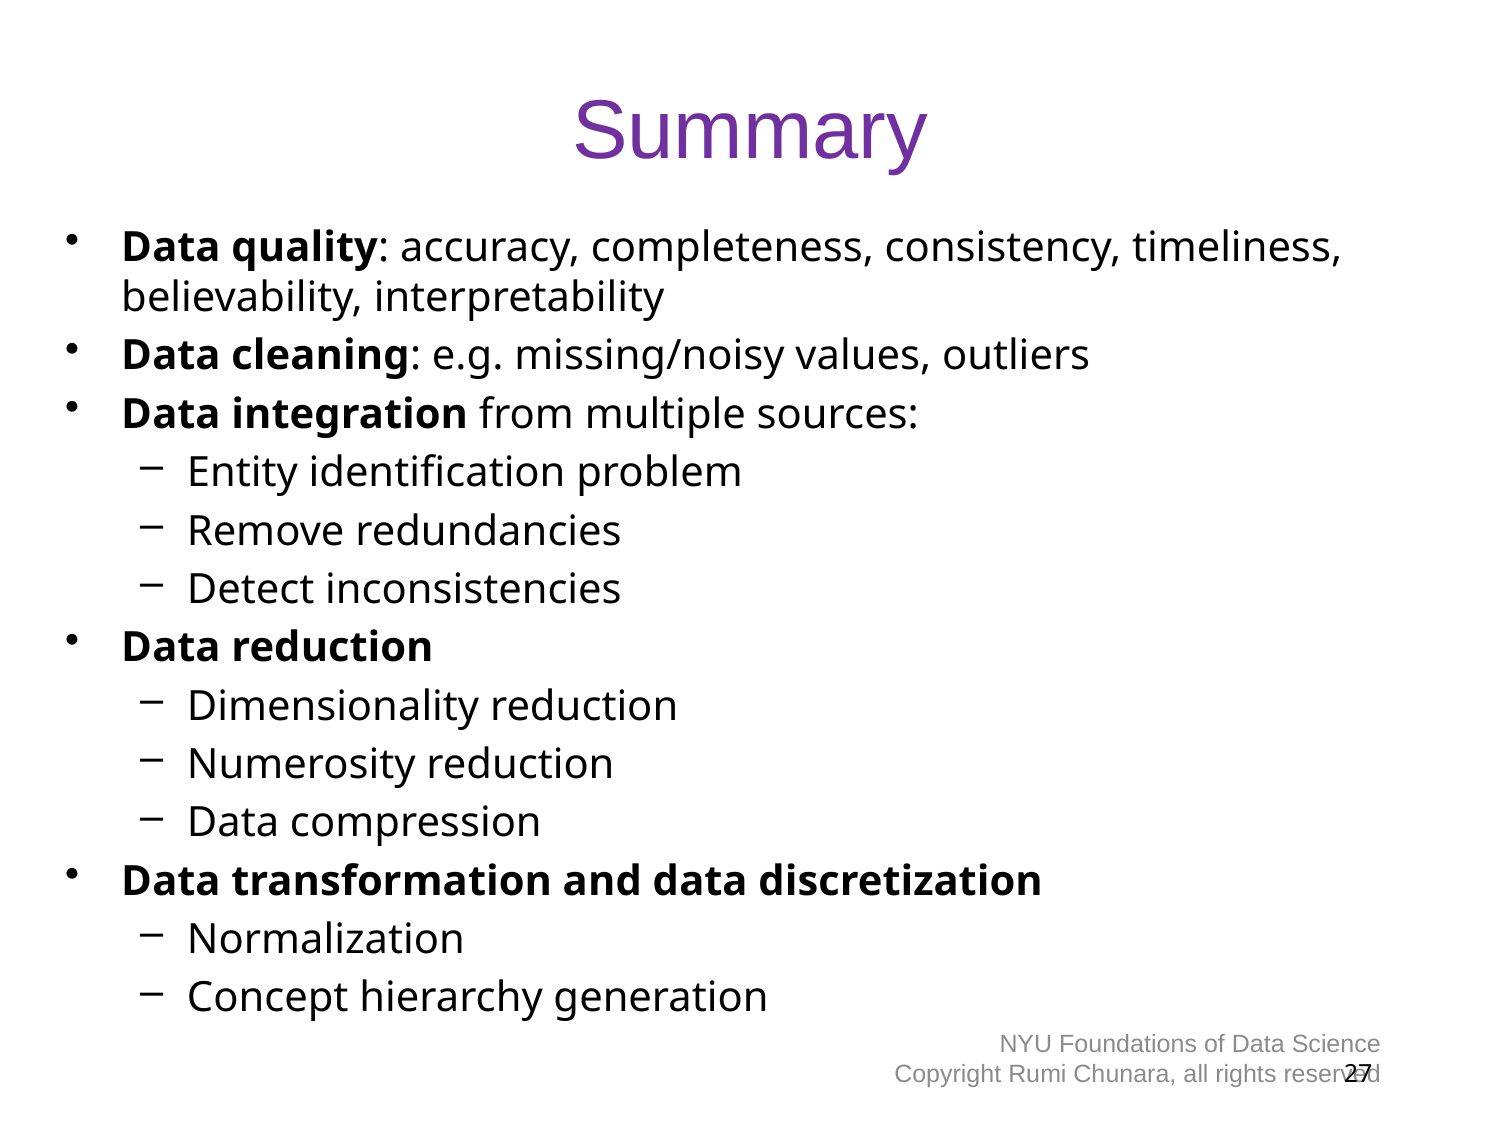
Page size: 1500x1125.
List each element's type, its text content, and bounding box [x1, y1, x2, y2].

slide_number 27 [1074, 1050, 1388, 1101]
list Data quality: accuracy, completeness, consistency, timeliness, believability, interpretability Data cleaning: e.g. missing/noisy values, outliers Data integration from multiple sources: Entity identification problem Remove redundancies Detect inconsistencies Data reduction Dimensionality reduction Numerosity reduction Data compression Data transformation and data discretization Normalization Concept hierarchy generation [50, 212, 1463, 1050]
title Summary [0, 75, 1500, 175]
